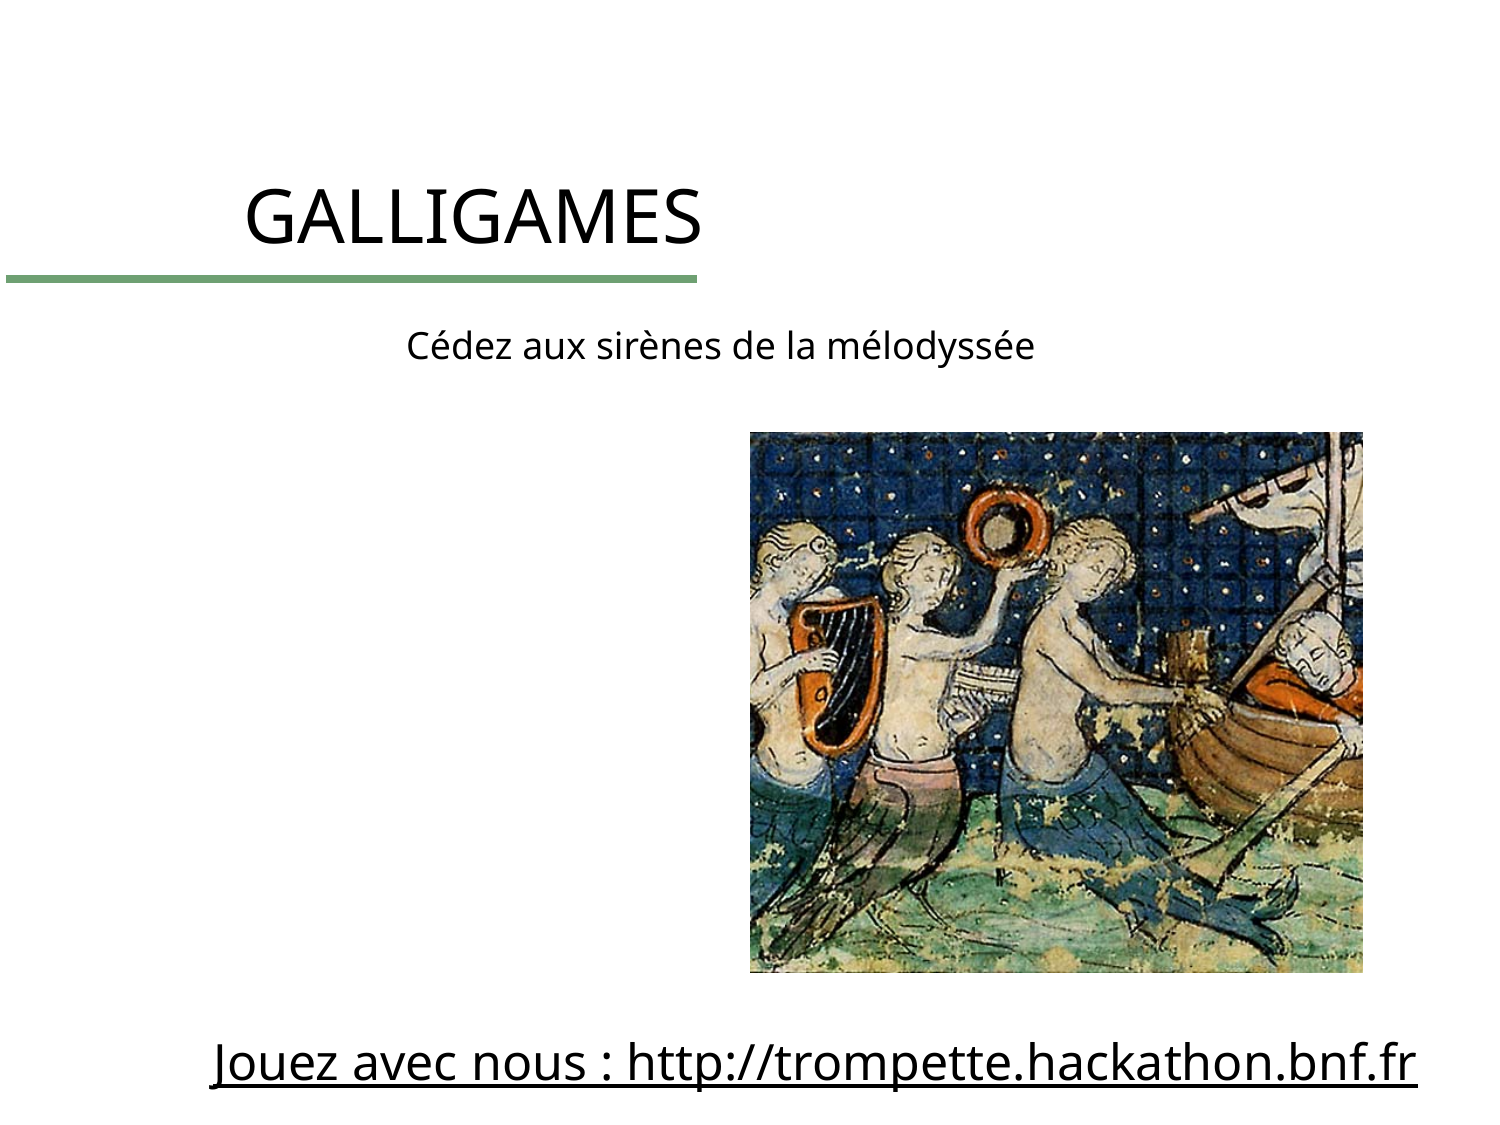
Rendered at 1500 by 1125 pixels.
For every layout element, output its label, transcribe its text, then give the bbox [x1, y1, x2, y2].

text_box GALLIGAMES [228, 160, 739, 266]
text_box Cédez aux sirènes de la mélodyssée [391, 314, 1052, 375]
text_box Jouez avec nous : http://trompette.hackathon.bnf.fr [198, 1023, 1433, 1098]
picture [749, 432, 1363, 973]
